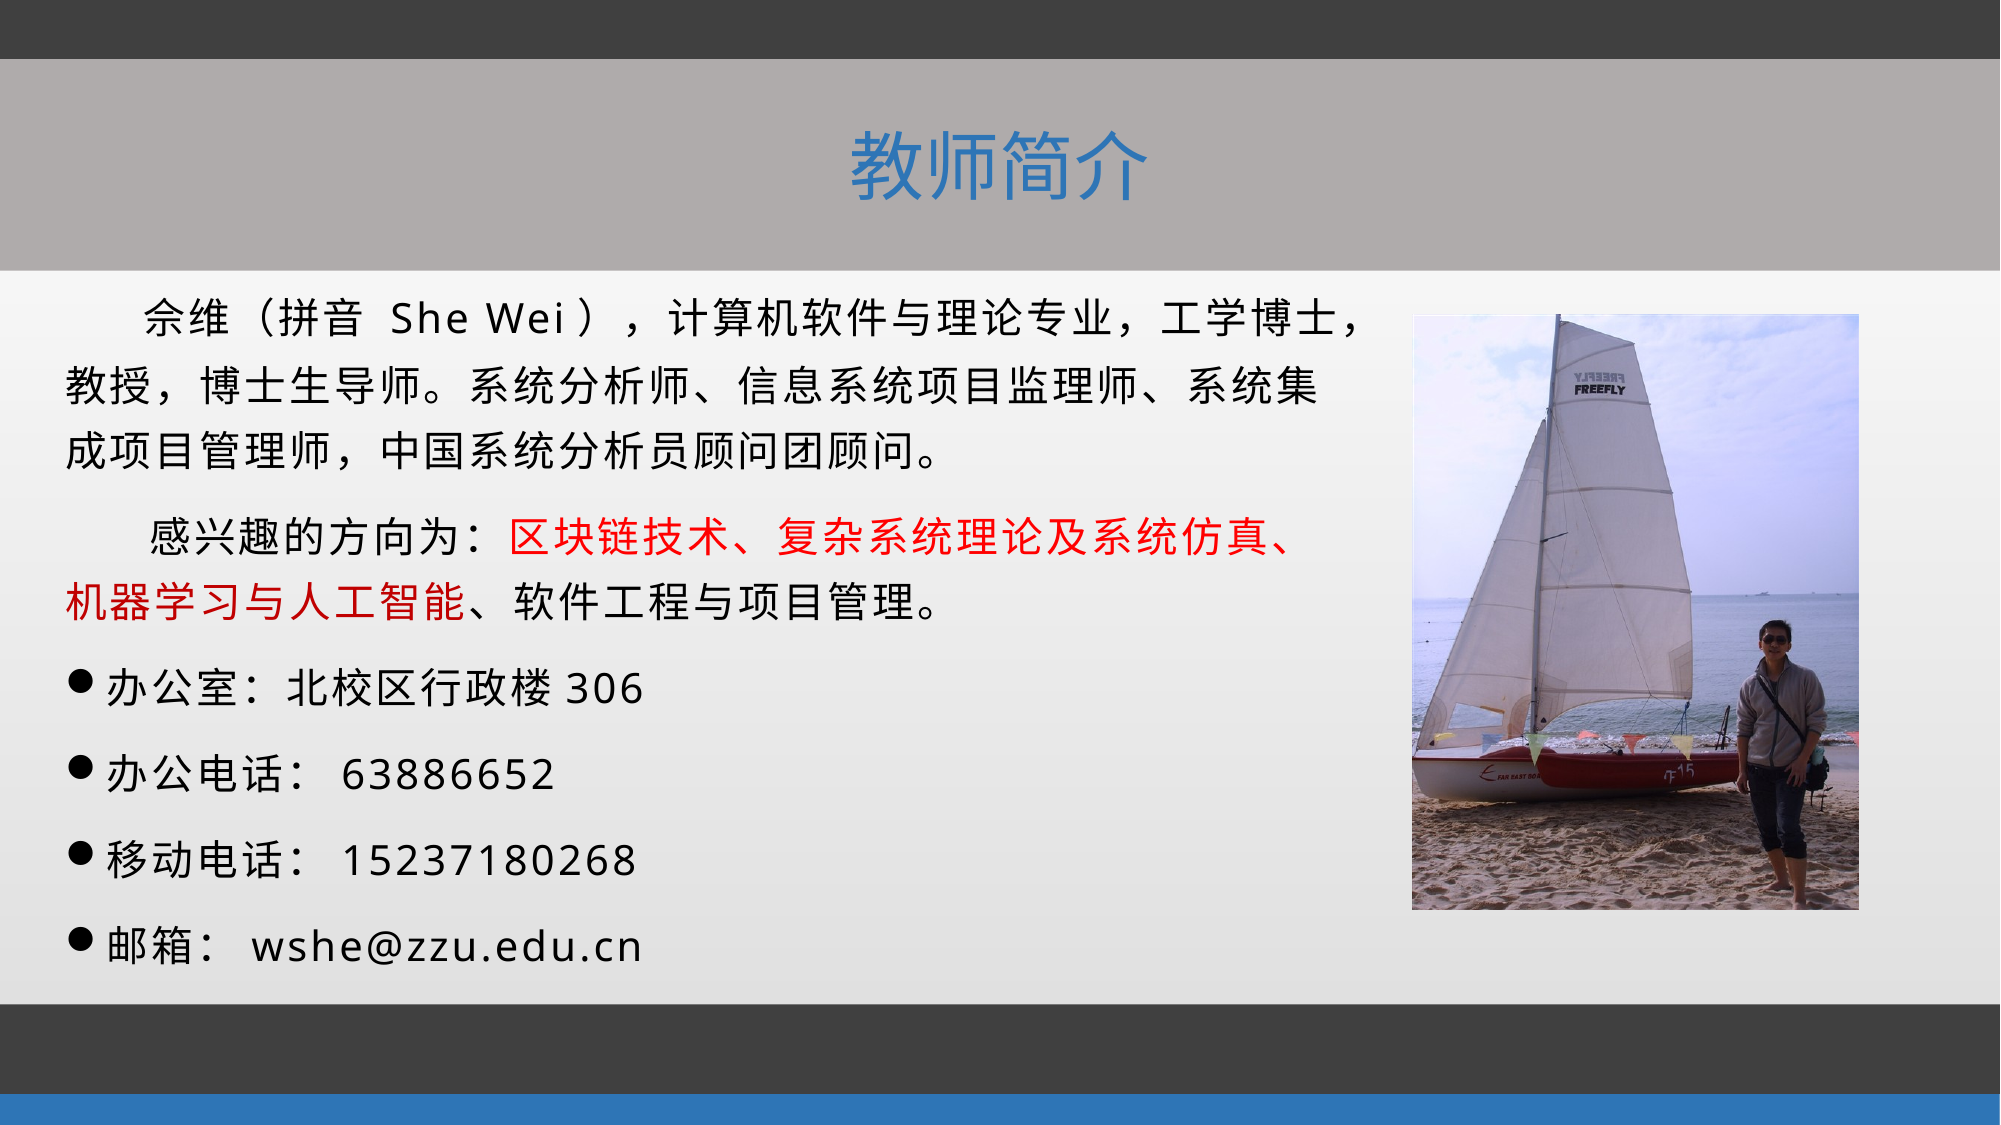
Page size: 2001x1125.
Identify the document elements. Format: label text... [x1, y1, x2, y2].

list 佘维（拼音 She Wei），计算机软件与理论专业，工学博士，教授，博士生导师。系统分析师、信息系统项目监理师、系统集成项目管理师，中国系统分析员顾问团顾问。 感兴趣的方向为：区块链技术、复杂系统理论及系统仿真、机器学习与人工智能、软件工程与项目管理。 办公室：北校区行政楼306 办公电话：63886652 移动电话：15237180268 邮箱：wshe@zzu.edu.cn [48, 272, 1366, 1000]
text_box 教师简介 [0, 58, 2000, 272]
picture [1412, 314, 1859, 910]
